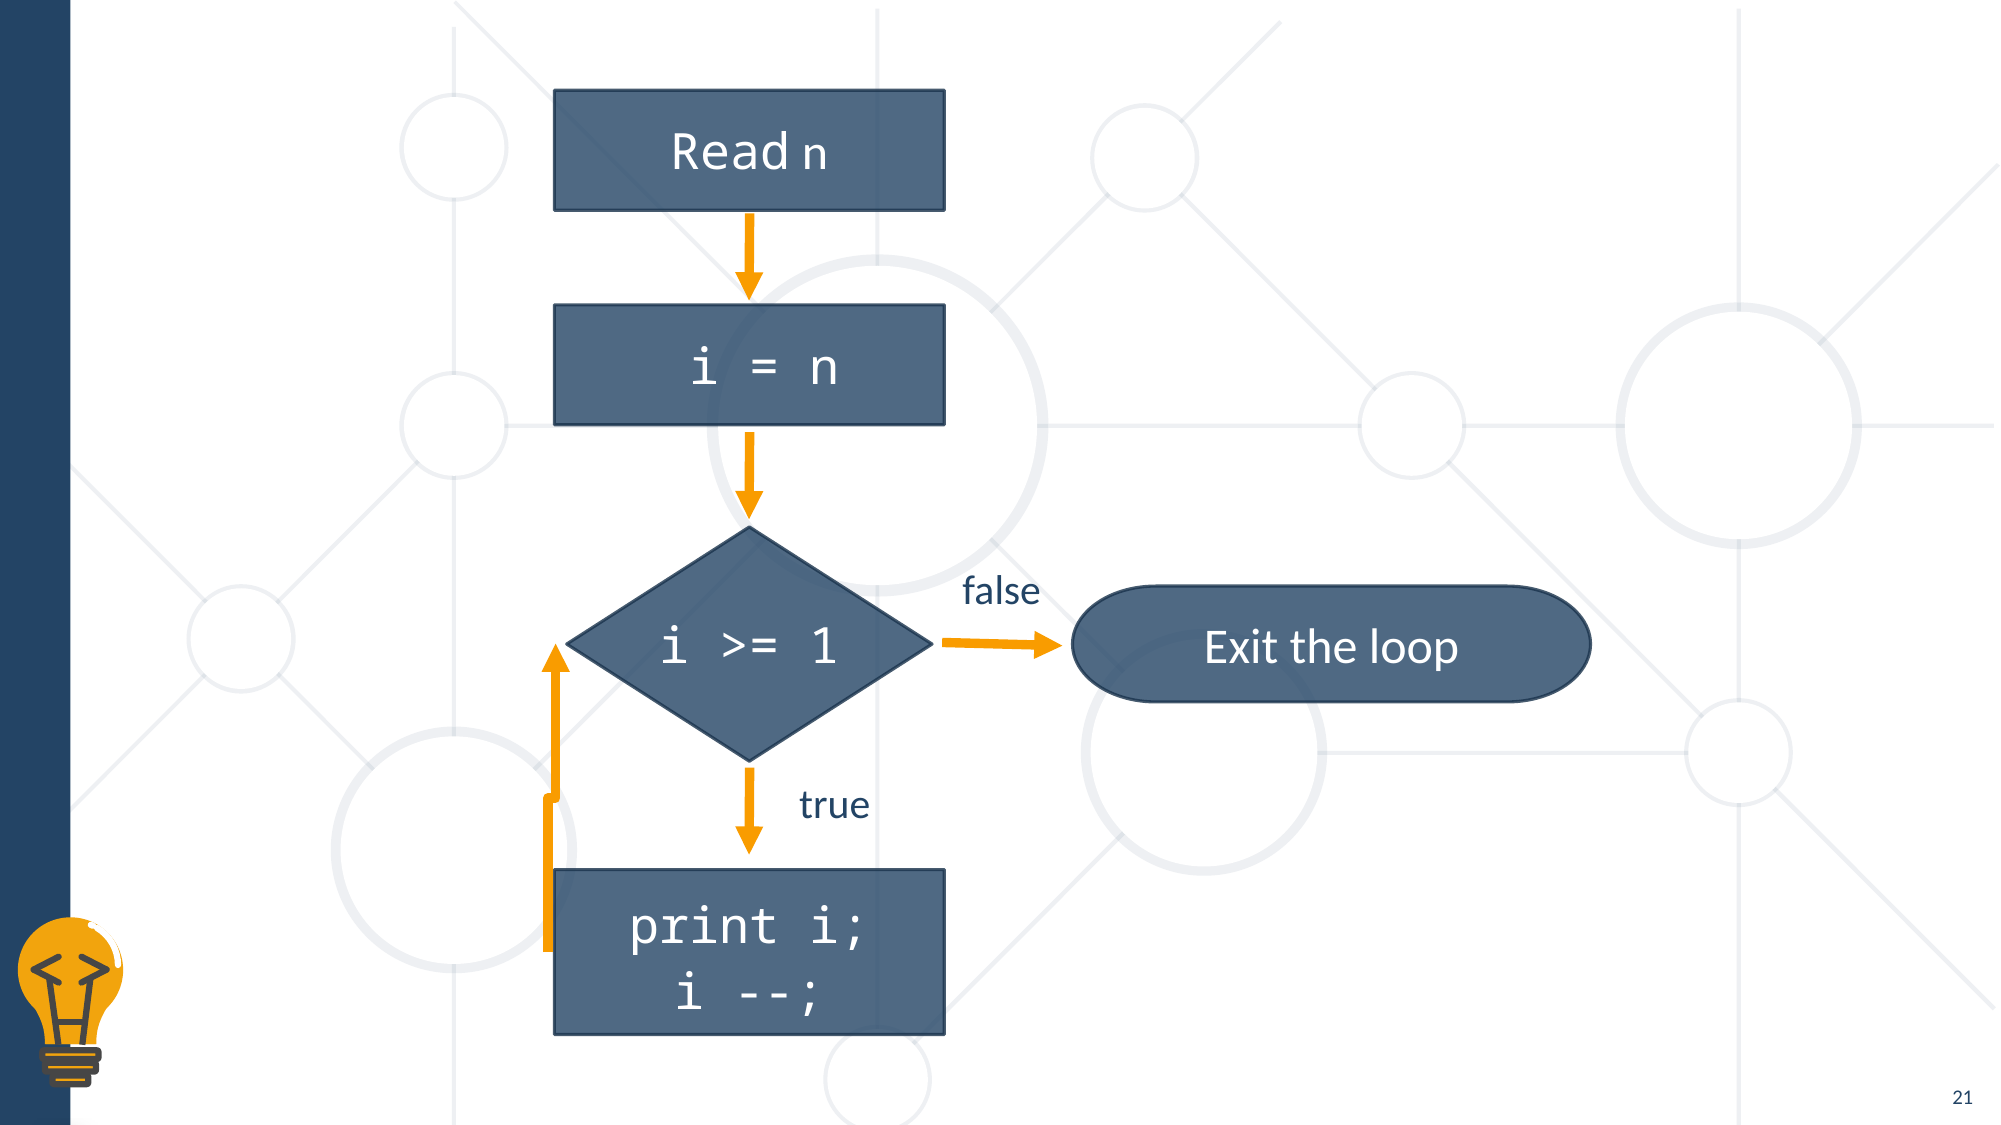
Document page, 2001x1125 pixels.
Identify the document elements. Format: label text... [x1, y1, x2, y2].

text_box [554, 869, 945, 1035]
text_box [554, 90, 945, 211]
text_box true [775, 770, 895, 846]
text_box 21 [1927, 1067, 1989, 1117]
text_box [941, 642, 1063, 646]
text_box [554, 304, 945, 426]
text_box false [938, 539, 1066, 631]
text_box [547, 643, 556, 953]
text_box Exit the loop [1070, 583, 1593, 705]
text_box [566, 526, 933, 762]
